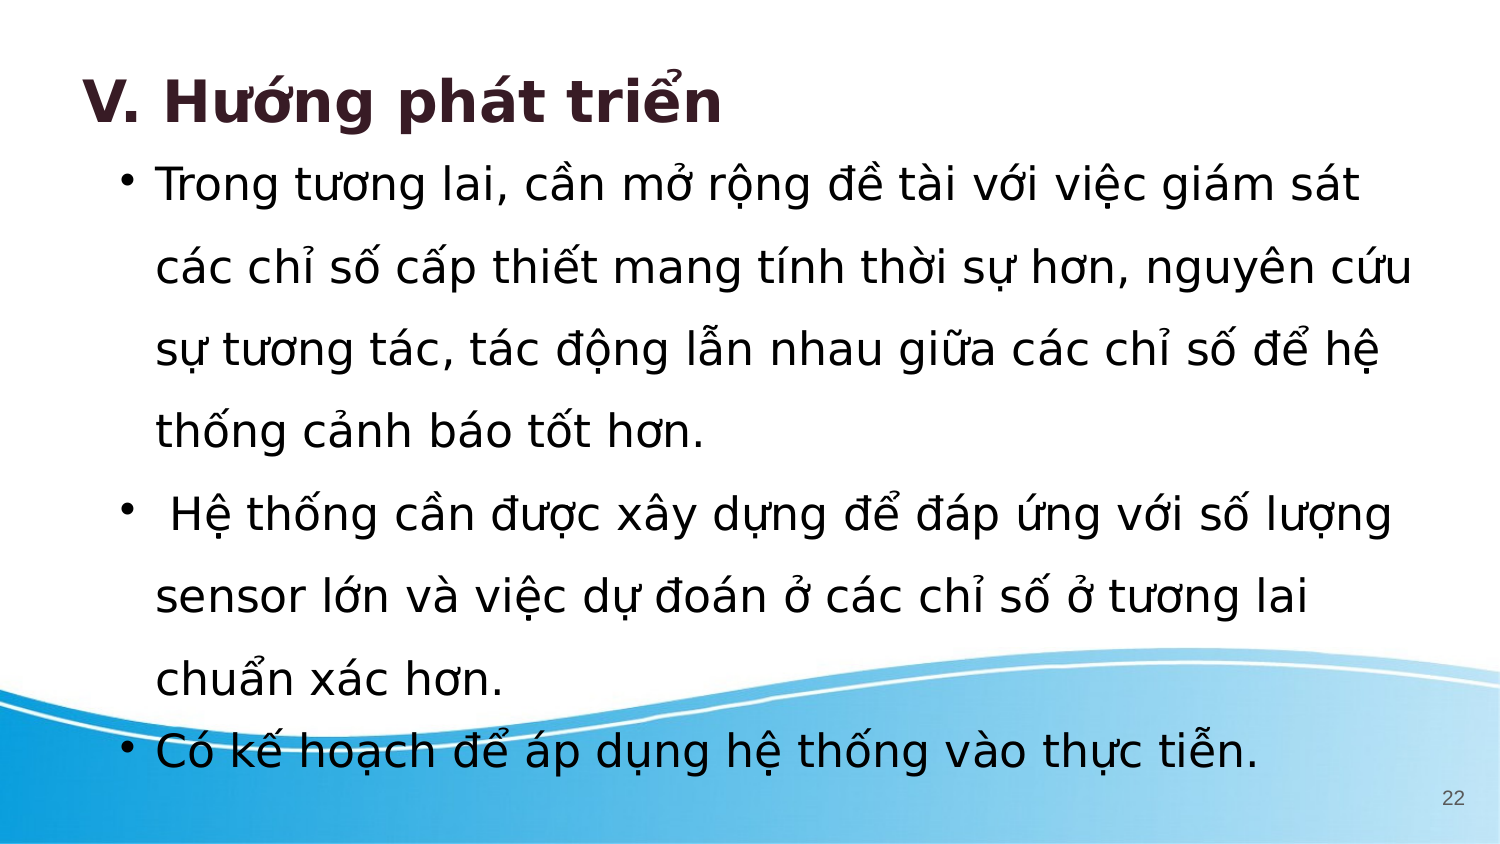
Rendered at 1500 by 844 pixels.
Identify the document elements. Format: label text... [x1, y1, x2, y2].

text_box 1 [1389, 764, 1480, 830]
text_box Trong tương lai, cần mở rộng đề tài với việc giám sát các chỉ số cấp thiết mang tính thời sự hơn, nguyên cứu sự tương tác, tác động lẫn nhau giữa các chỉ số để hệ thống cảnh báo tốt hơn. Hệ thống cần được xây dựng để đáp ứng với số lượng sensor lớn và việc dự đoán ở các chỉ số ở tương lai chuẩn xác hơn. Có kế hoạch để áp dụng hệ thống vào thực tiễn. [105, 120, 1453, 828]
text_box V. Hướng phát triển [82, 60, 1245, 208]
picture [0, 647, 1500, 844]
